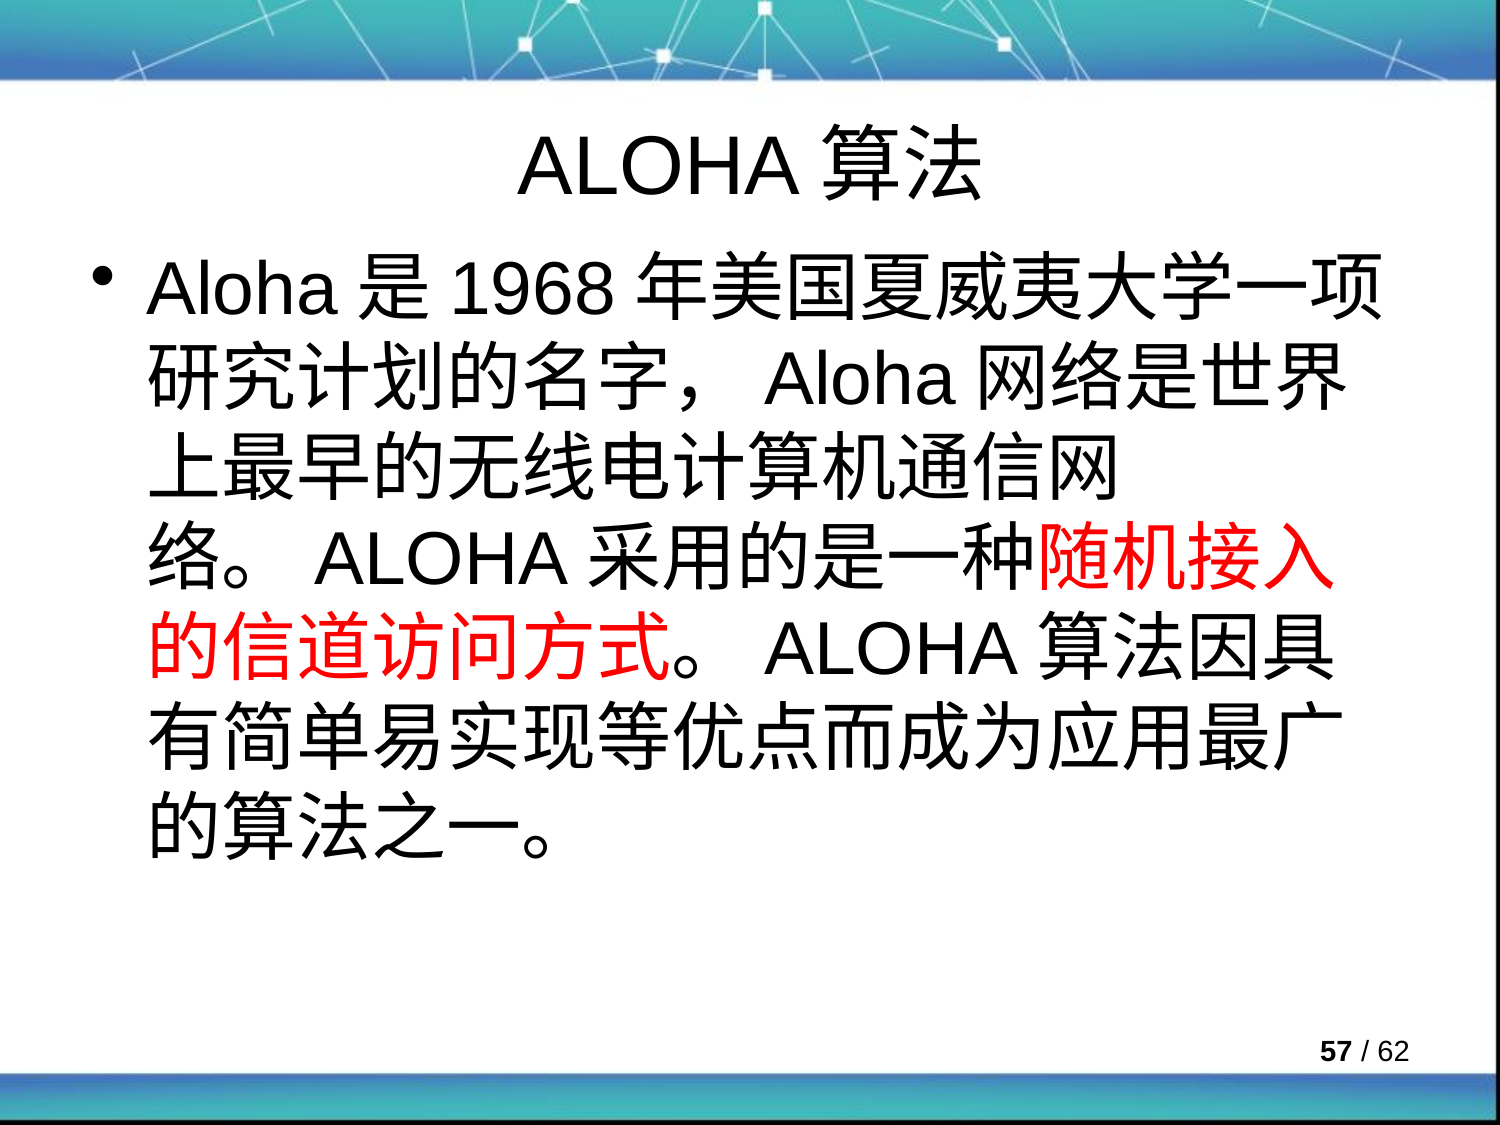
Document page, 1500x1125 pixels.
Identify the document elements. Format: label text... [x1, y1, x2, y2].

list Aloha是1968年美国夏威夷大学一项研究计划的名字，Aloha网络是世界上最早的无线电计算机通信网络。ALOHA采用的是一种随机接入的信道访问方式。ALOHA算法因具有简单易实现等优点而成为应用最广的算法之一。 [74, 231, 1426, 1006]
slide_number / 62 [1074, 1024, 1425, 1103]
title ALOHA算法 [76, 101, 1428, 221]
picture [0, 0, 1500, 1125]
